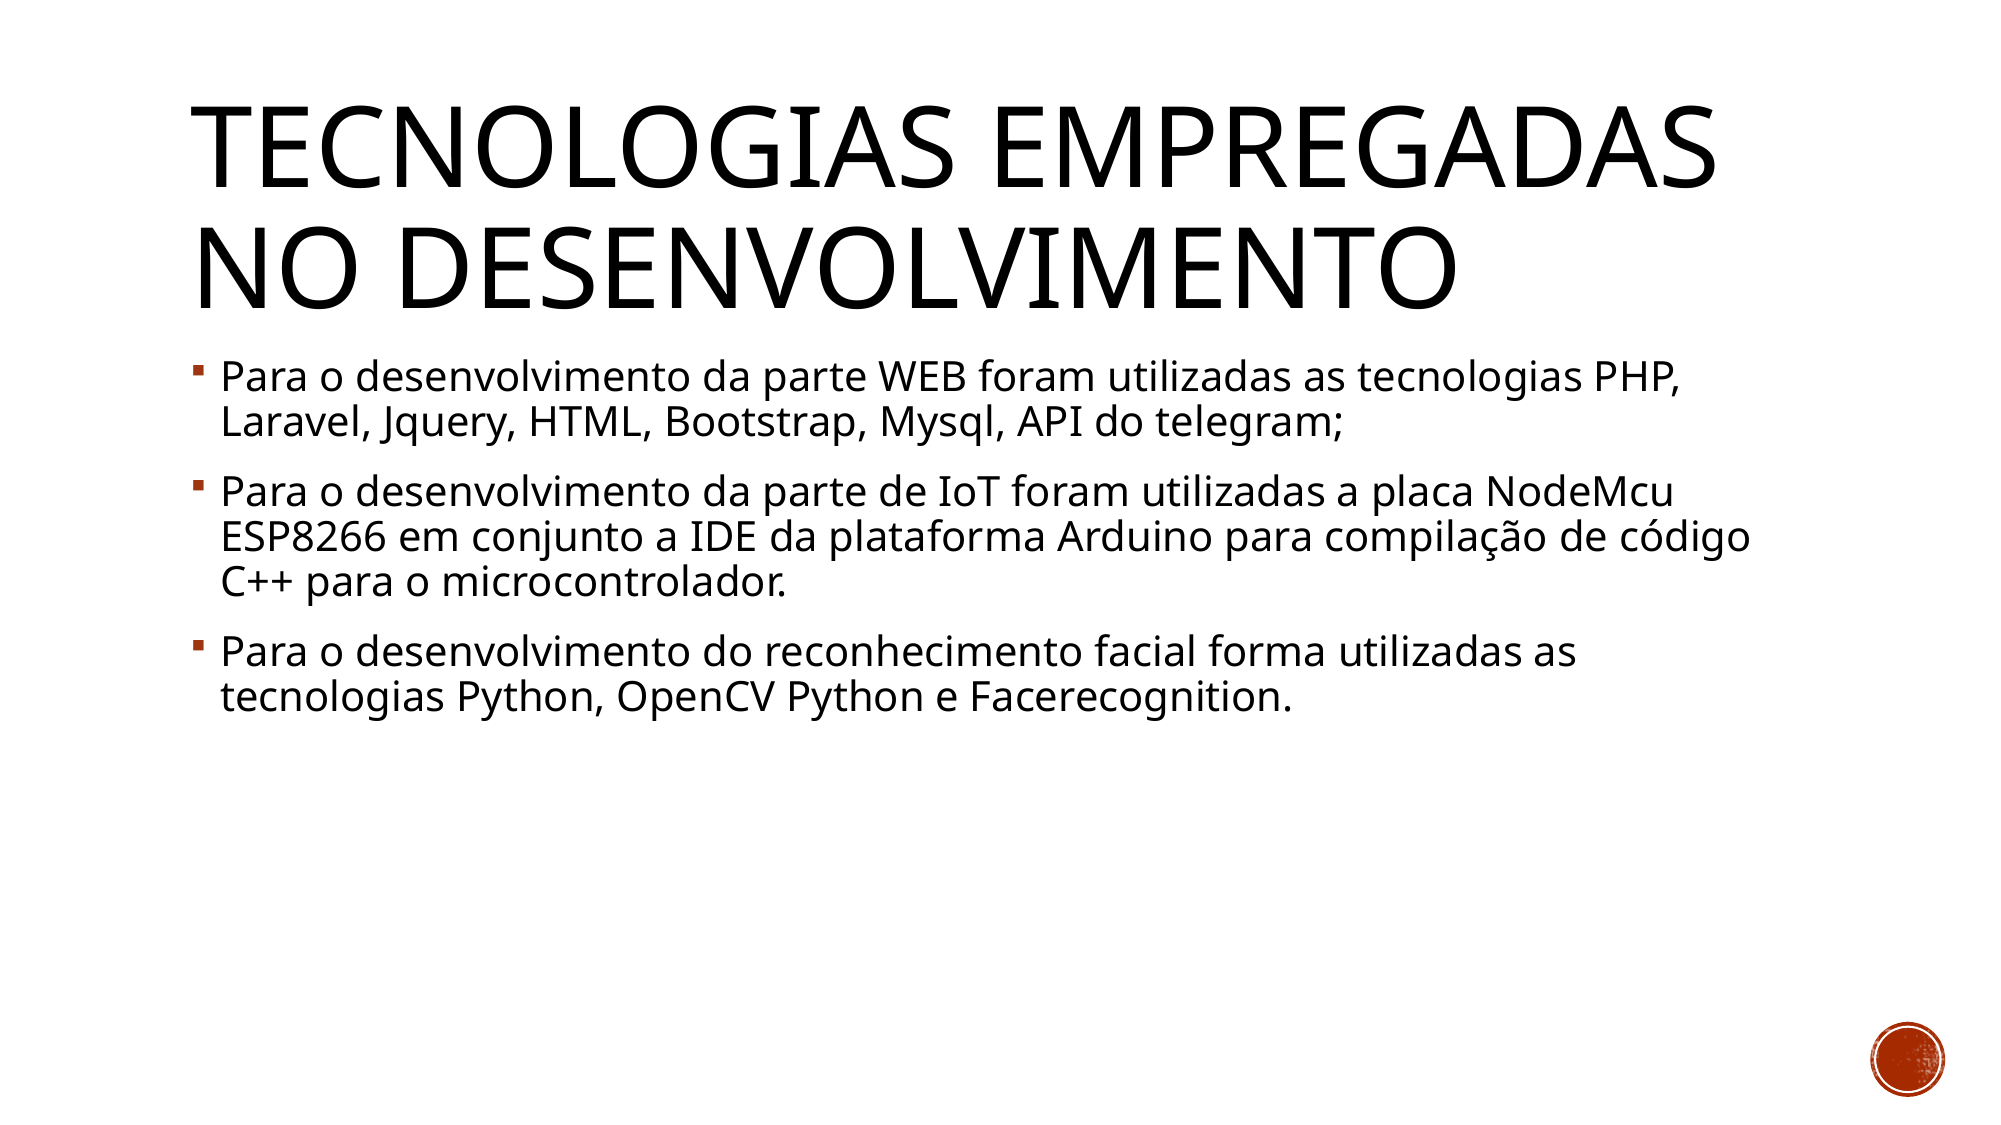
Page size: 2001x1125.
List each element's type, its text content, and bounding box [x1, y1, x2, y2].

list Para o desenvolvimento da parte WEB foram utilizadas as tecnologias PHP, Laravel, Jquery, HTML, Bootstrap, Mysql, API do telegram; Para o desenvolvimento da parte de IoT foram utilizadas a placa NodeMcu ESP8266 em conjunto a IDE da plataforma Arduino para compilação de código C++ para o microcontrolador. Para o desenvolvimento do reconhecimento facial forma utilizadas as tecnologias Python, OpenCV Python e Facerecognition. [175, 348, 1826, 1013]
title Tecnologias empregadas no desenvolvimento [175, 79, 1826, 344]
